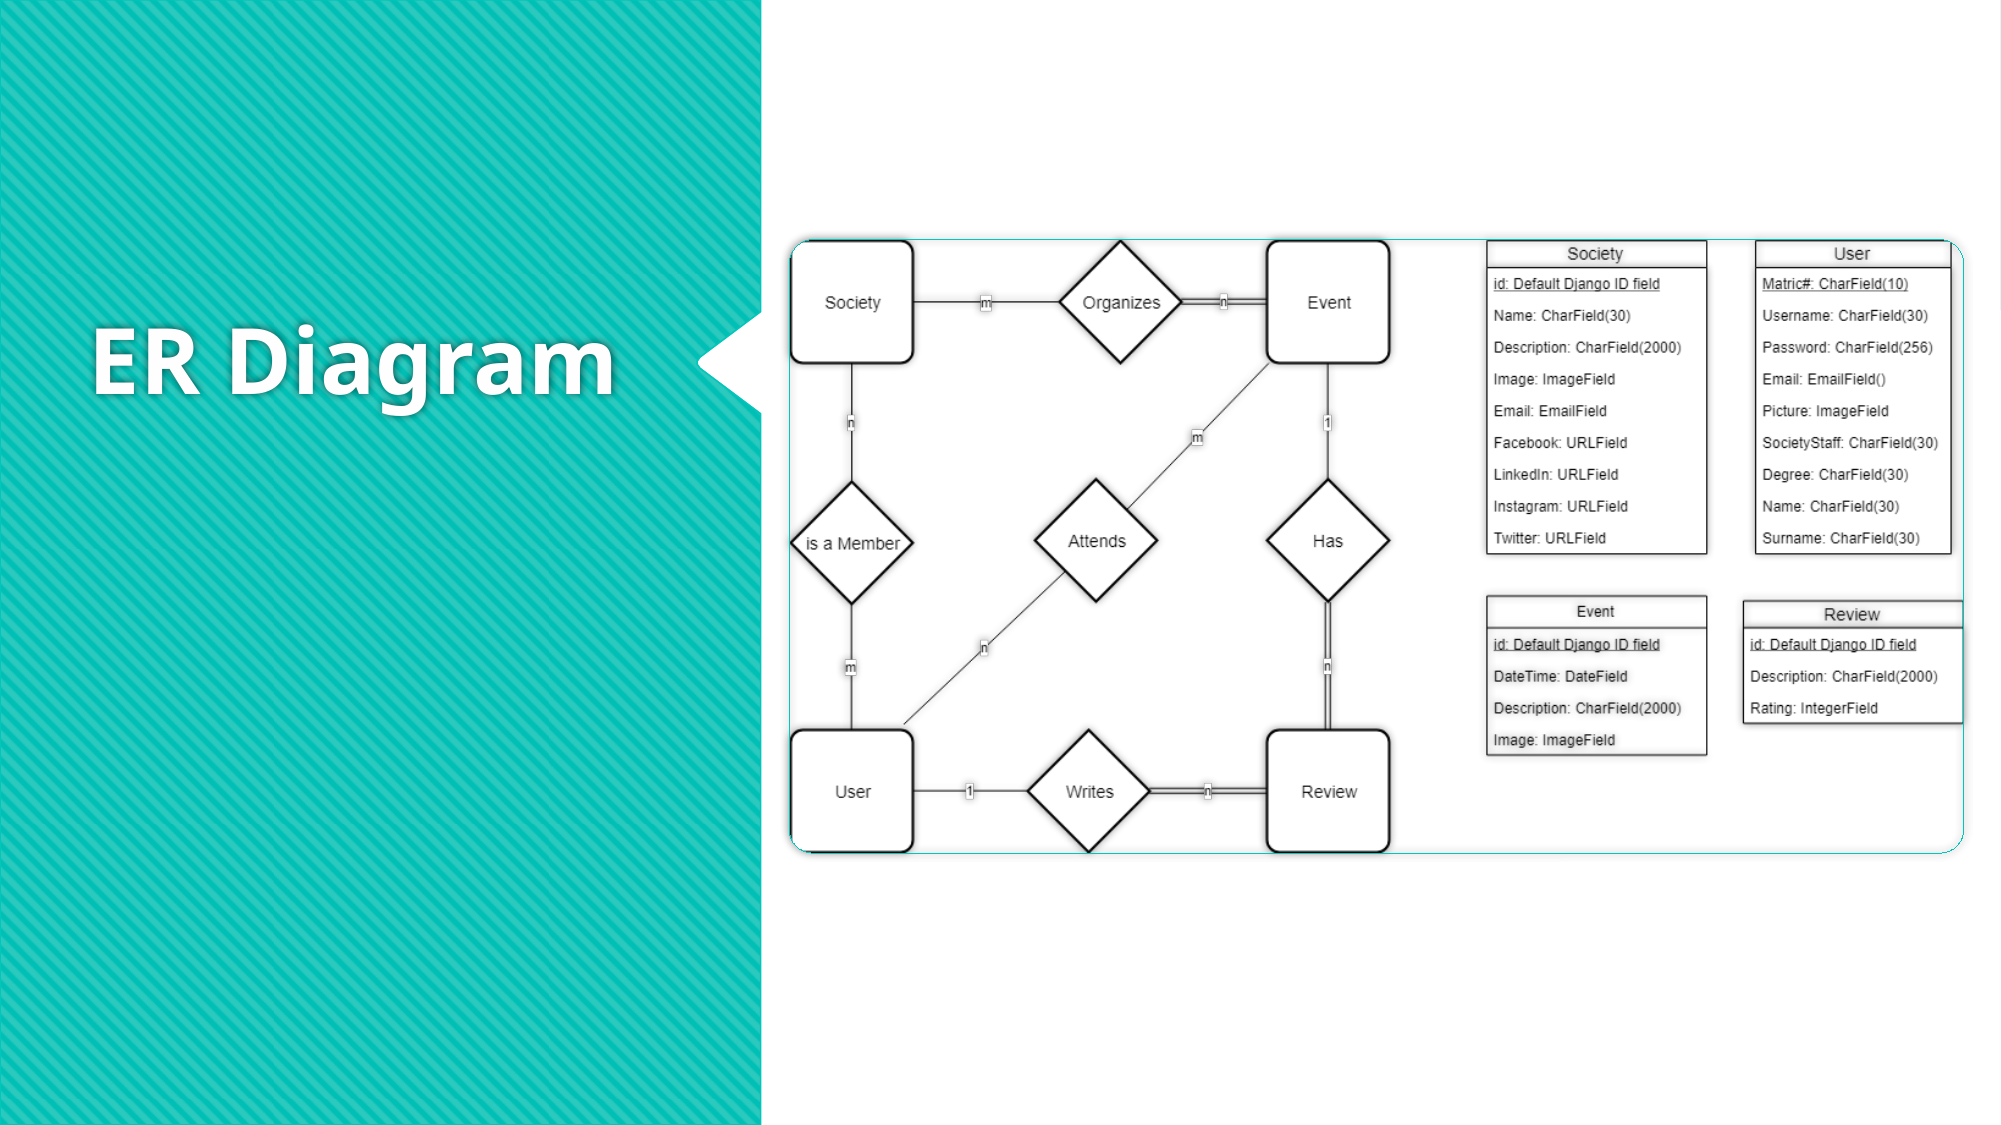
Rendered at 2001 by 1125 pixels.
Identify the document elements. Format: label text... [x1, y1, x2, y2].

text_box [698, 0, 2000, 1125]
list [789, 239, 1964, 854]
text_box [0, 0, 762, 1125]
title ER Diagram [74, 295, 639, 992]
